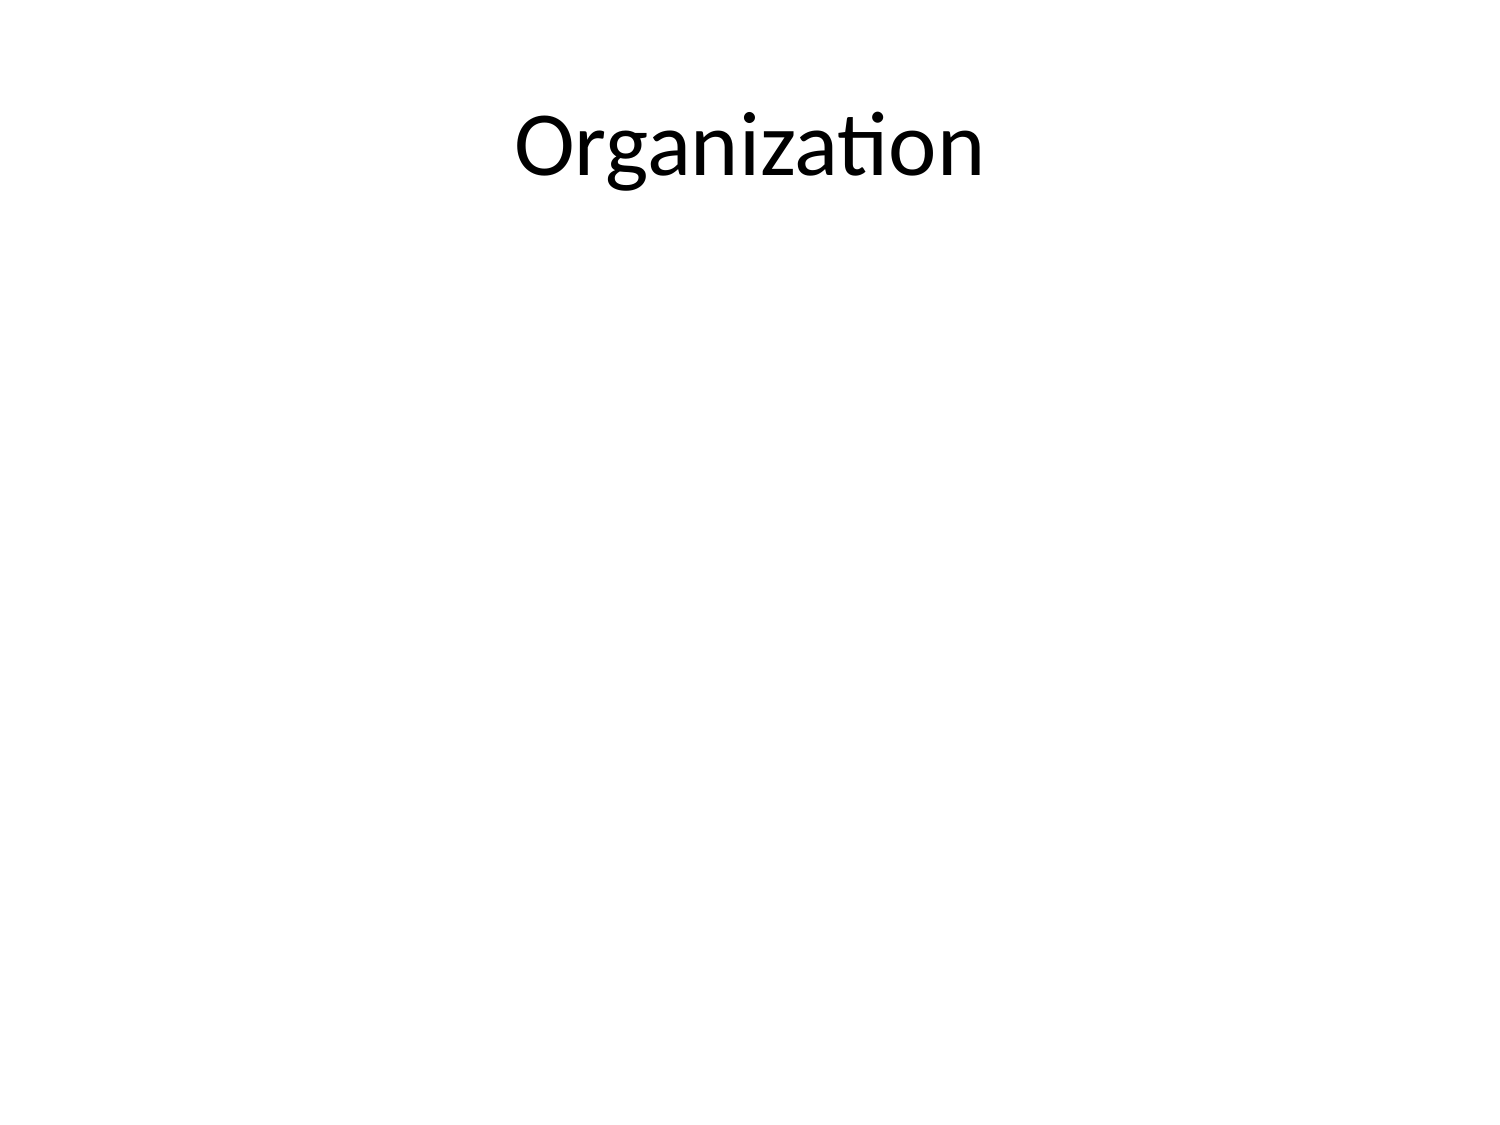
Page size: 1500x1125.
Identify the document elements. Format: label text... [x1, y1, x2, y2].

title Organization [75, 45, 1425, 233]
